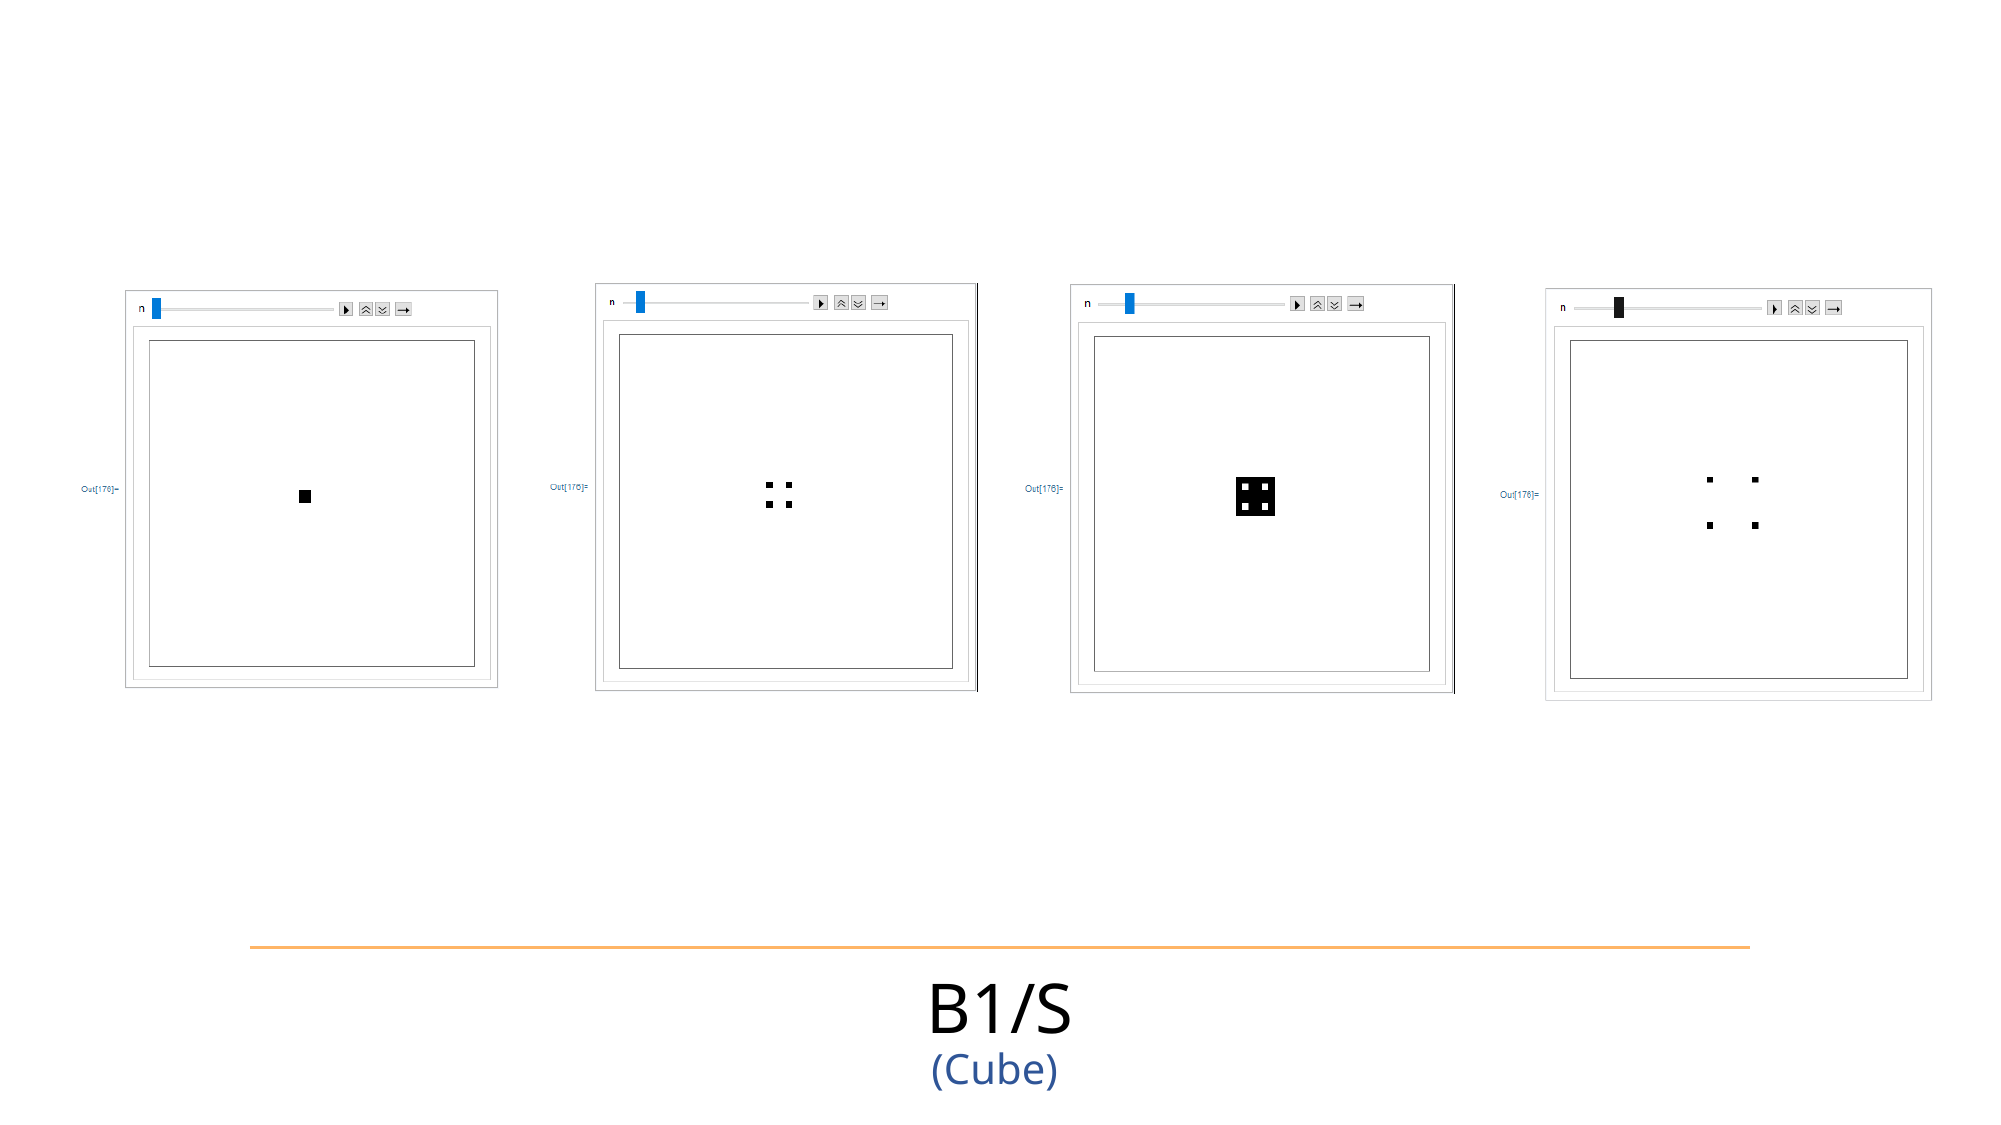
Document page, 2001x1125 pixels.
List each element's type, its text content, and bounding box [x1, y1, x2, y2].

title B1/S (Cube) [105, 918, 1895, 1102]
picture [1020, 280, 1462, 701]
picture [1497, 281, 1938, 701]
picture [545, 276, 987, 694]
picture [79, 272, 512, 694]
